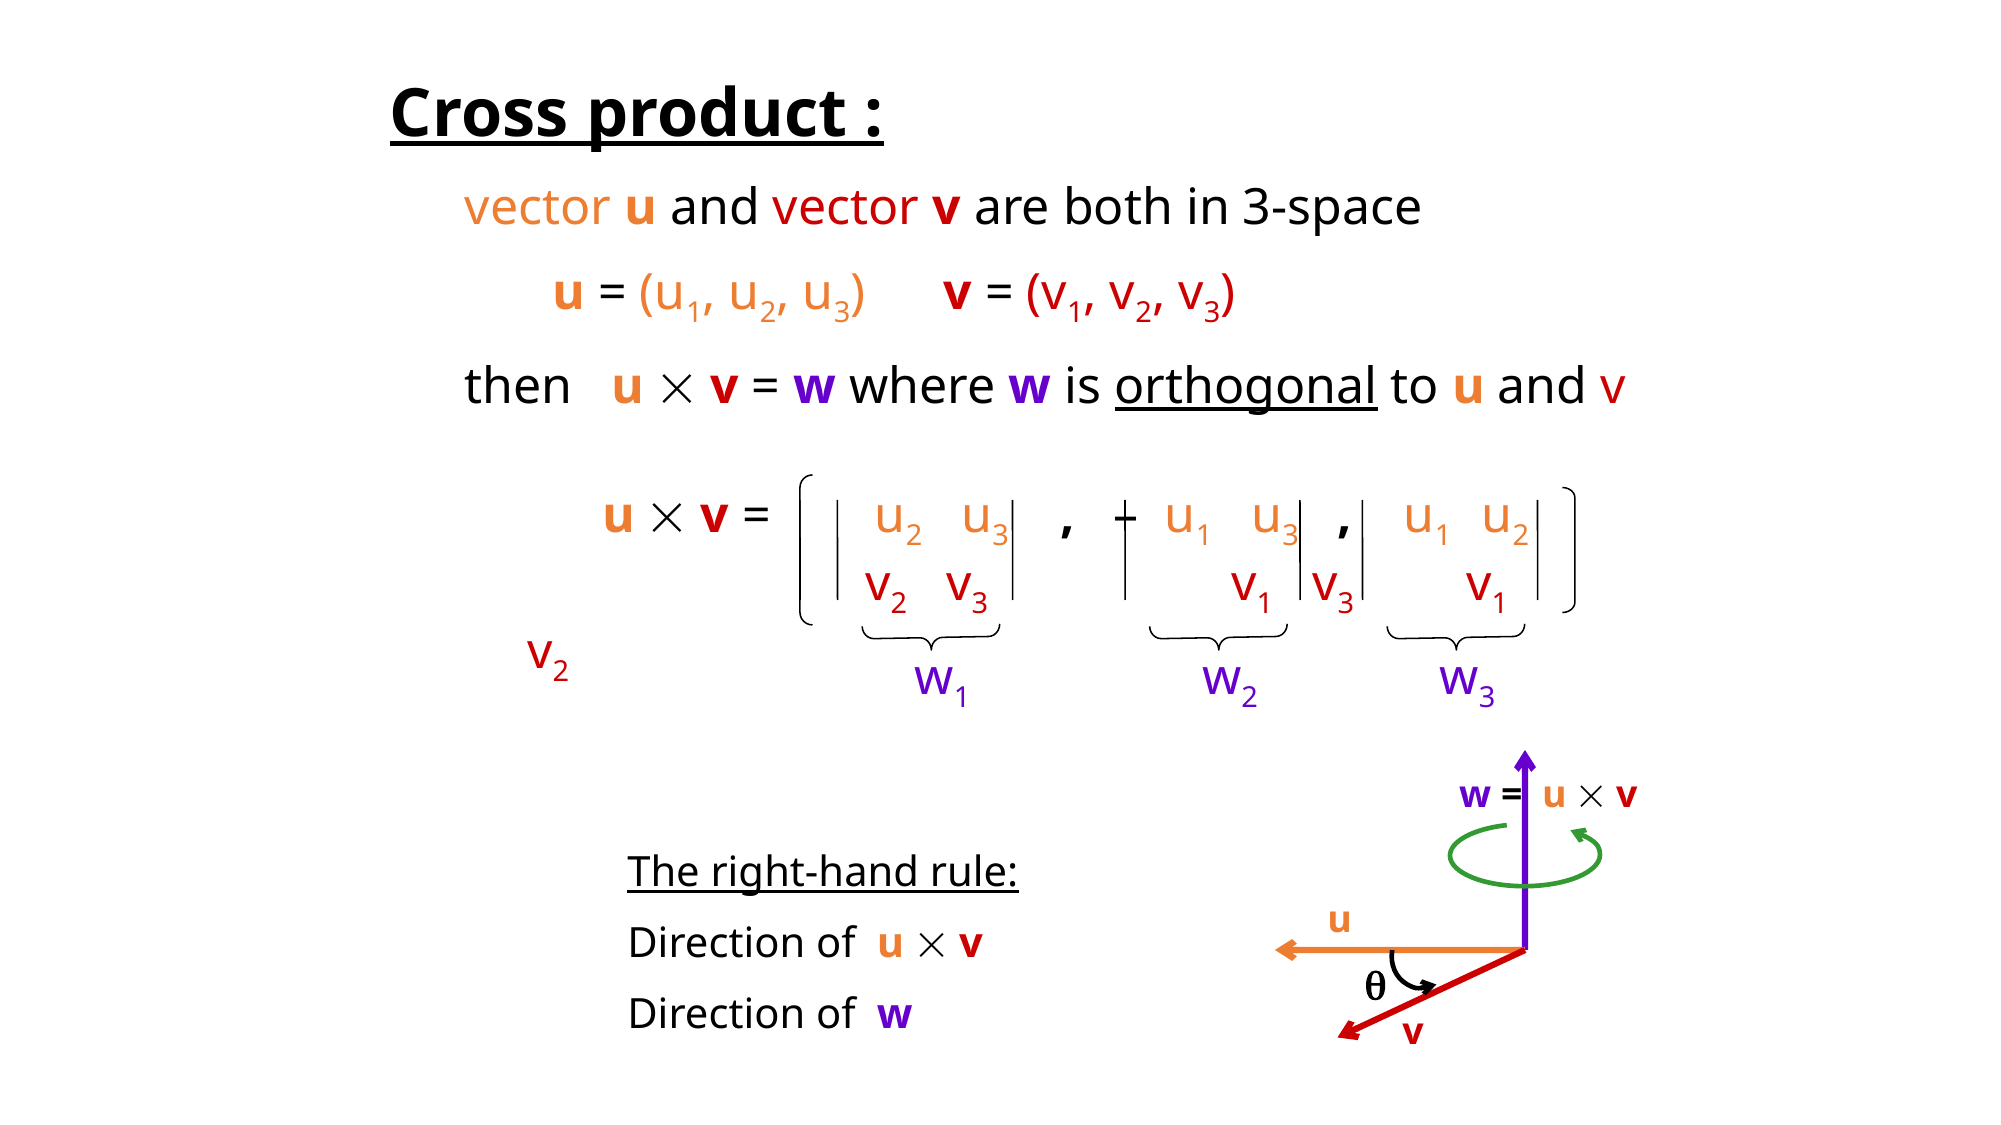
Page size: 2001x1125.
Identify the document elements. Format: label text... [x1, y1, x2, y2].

text_box [1562, 487, 1575, 613]
text_box [862, 623, 1000, 639]
text_box [1275, 942, 1524, 958]
text_box [1449, 825, 1601, 887]
text_box [799, 474, 813, 625]
text_box [1425, 953, 1437, 995]
text_box w1 [899, 637, 1038, 721]
text_box [1337, 1015, 1386, 1039]
text_box w3 [1424, 637, 1563, 721]
text_box [1387, 623, 1525, 639]
text_box v [1387, 999, 1463, 1060]
text_box Cross product : vector u and vector v are both in 3-space u = (u1, u2, u3) v = (v1, v2, v3) then u  v = w where w is orthogonal to u and v [374, 62, 1725, 421]
text_box u [1312, 887, 1375, 948]
text_box  [1349, 950, 1425, 1015]
text_box The right-hand rule: Direction of u  v Direction of w [612, 837, 1225, 1044]
text_box w = u  v [1425, 749, 1688, 825]
text_box u  v = u2 u3 , – u1 u3 , u1 u2 v2 v3 v1 v3 v1 v2 [437, 474, 1588, 780]
text_box [1149, 623, 1288, 639]
text_box w2 [1187, 637, 1325, 721]
